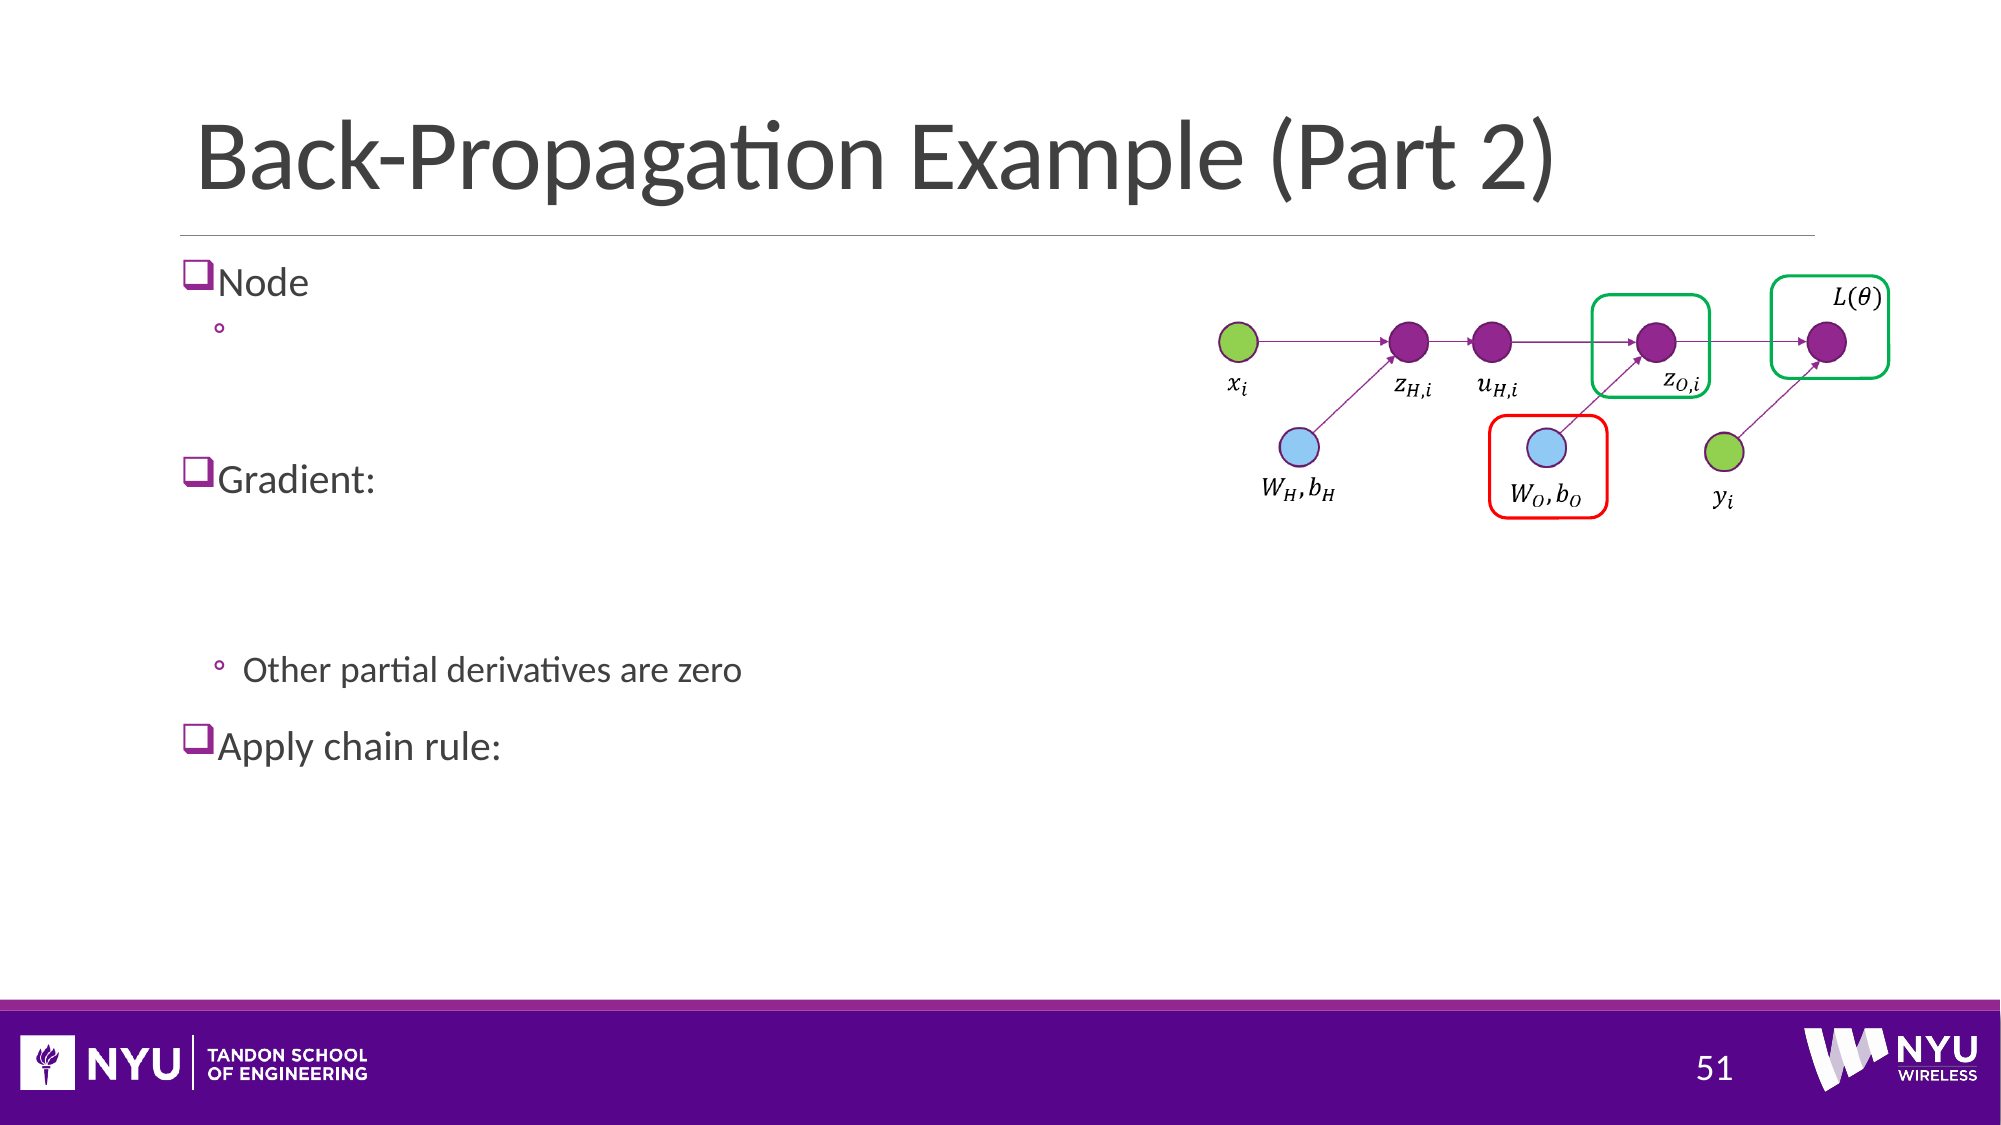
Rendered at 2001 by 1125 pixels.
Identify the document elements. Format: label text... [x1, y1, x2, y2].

title Back-Propagation Example (Part 2) [180, 47, 1830, 218]
picture [1213, 275, 1951, 519]
slide_number 51 [1533, 1035, 1749, 1096]
